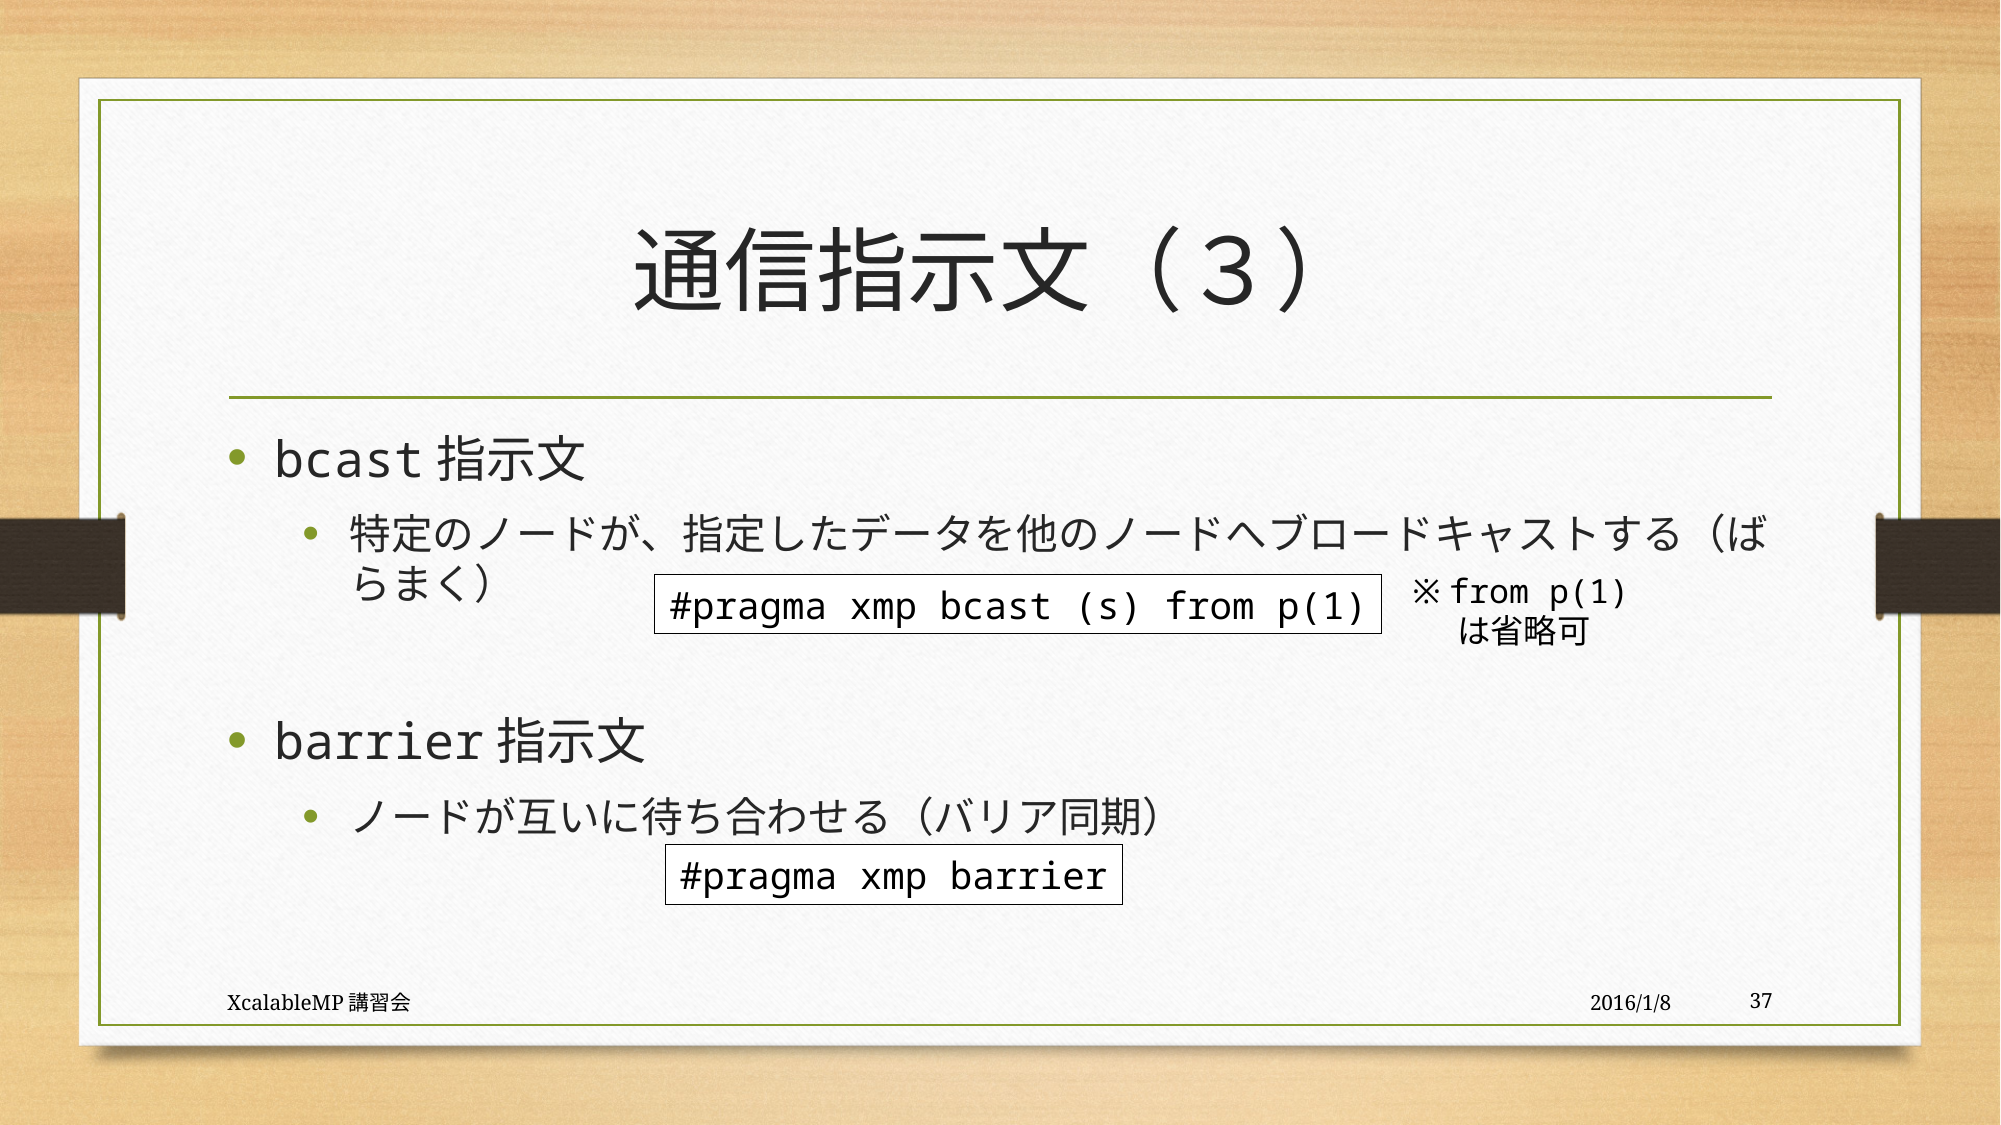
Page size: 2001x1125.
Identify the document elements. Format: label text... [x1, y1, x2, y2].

picture [0, 0, 2001, 1125]
text_box #pragma xmp bcast (s) from p(1) [654, 574, 1382, 634]
slide_number 37 [1698, 979, 1788, 1025]
title 通信指示文（３） [212, 161, 1788, 375]
text_box ※ from p(1) は省略可 [1397, 562, 1644, 657]
list bcast指示文 特定のノードが、指定したデータを他のノードへブロードキャストする（ばらまく） barrier指示文 ノードが互いに待ち合わせる（バリア同期） [212, 419, 1788, 964]
footer XcalableMP講習会 [212, 979, 1411, 1025]
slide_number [1423, 979, 1686, 1025]
text_box #pragma xmp barrier [665, 844, 1123, 905]
